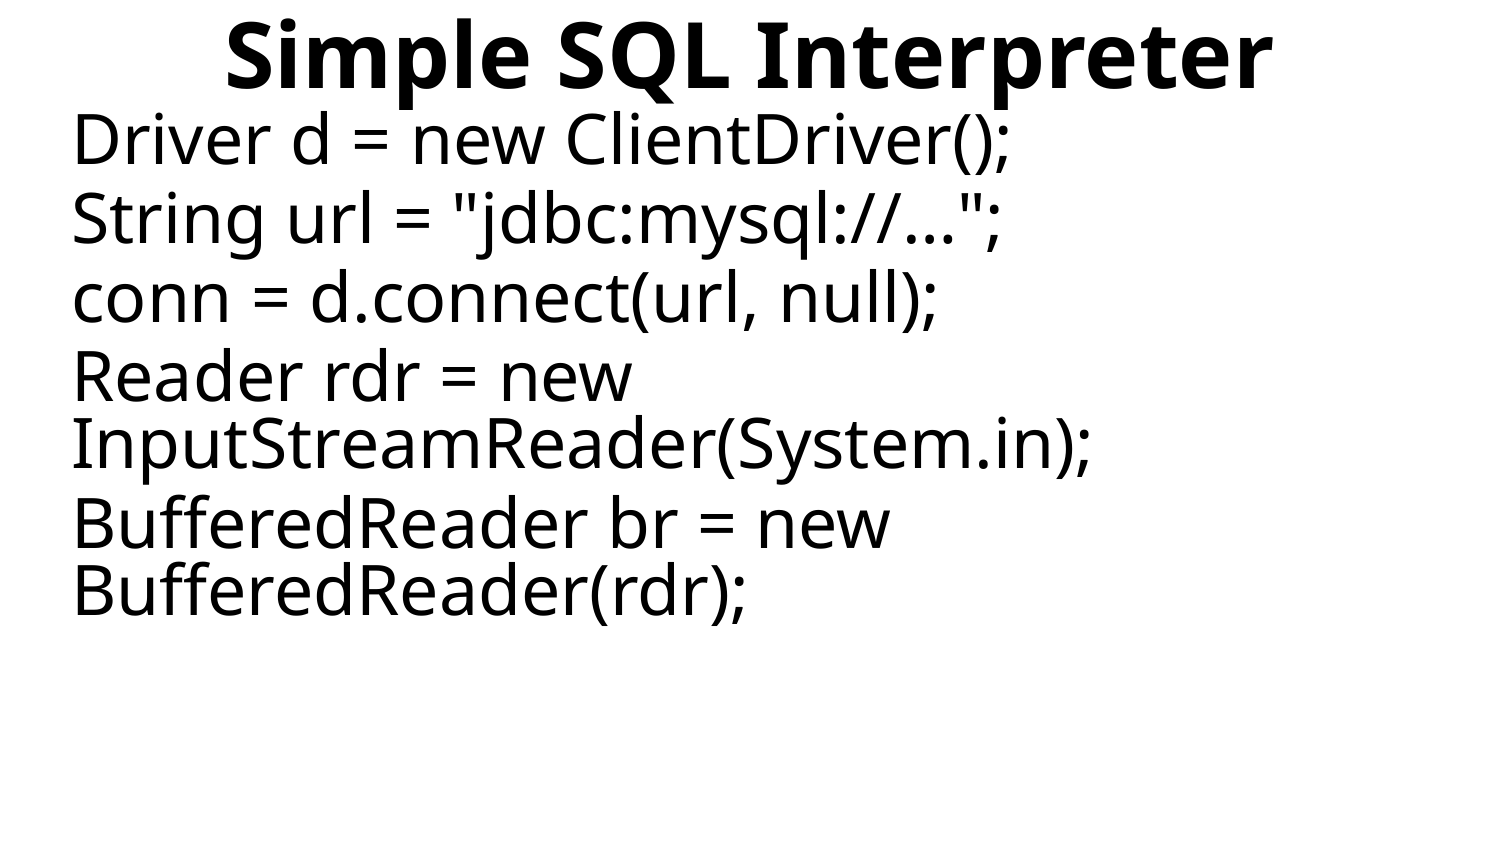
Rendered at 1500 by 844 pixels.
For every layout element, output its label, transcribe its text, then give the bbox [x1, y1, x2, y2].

list Driver d = new ClientDriver(); String url = "jdbc:mysql://…"; conn = d.connect(url, null); Reader rdr = new InputStreamReader(System.in); BufferedReader br = new BufferedReader(rdr); [0, 103, 1500, 844]
title Simple SQL Interpreter [0, 0, 1500, 103]
